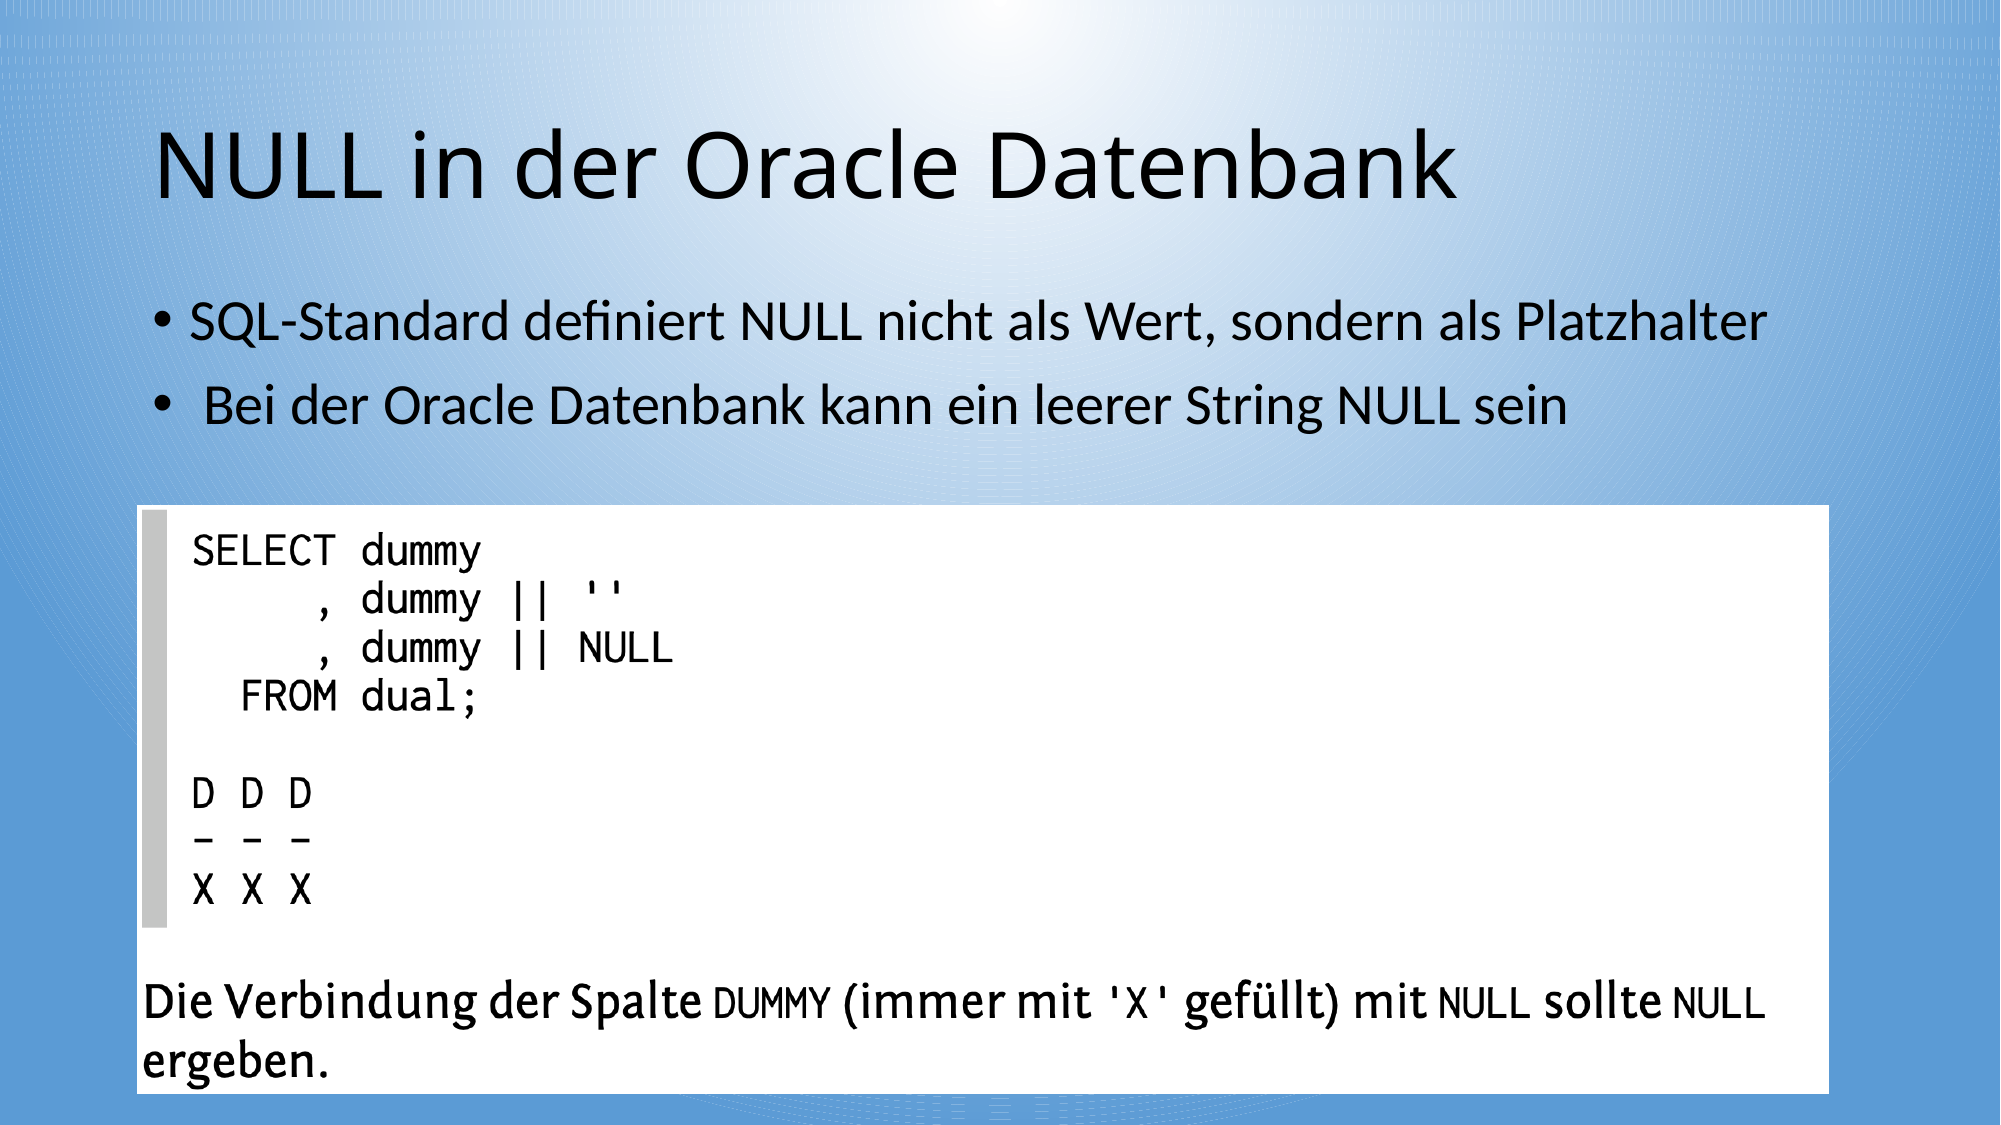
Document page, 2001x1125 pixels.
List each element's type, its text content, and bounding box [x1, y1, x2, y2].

title NULL in der Oracle Datenbank [137, 59, 1863, 144]
picture [137, 505, 1829, 1094]
list SQL-Standard definiert NULL nicht als Wert, sondern als Platzhalter Bei der Oracle Datenbank kann ein leerer String NULL sein [137, 144, 2000, 798]
